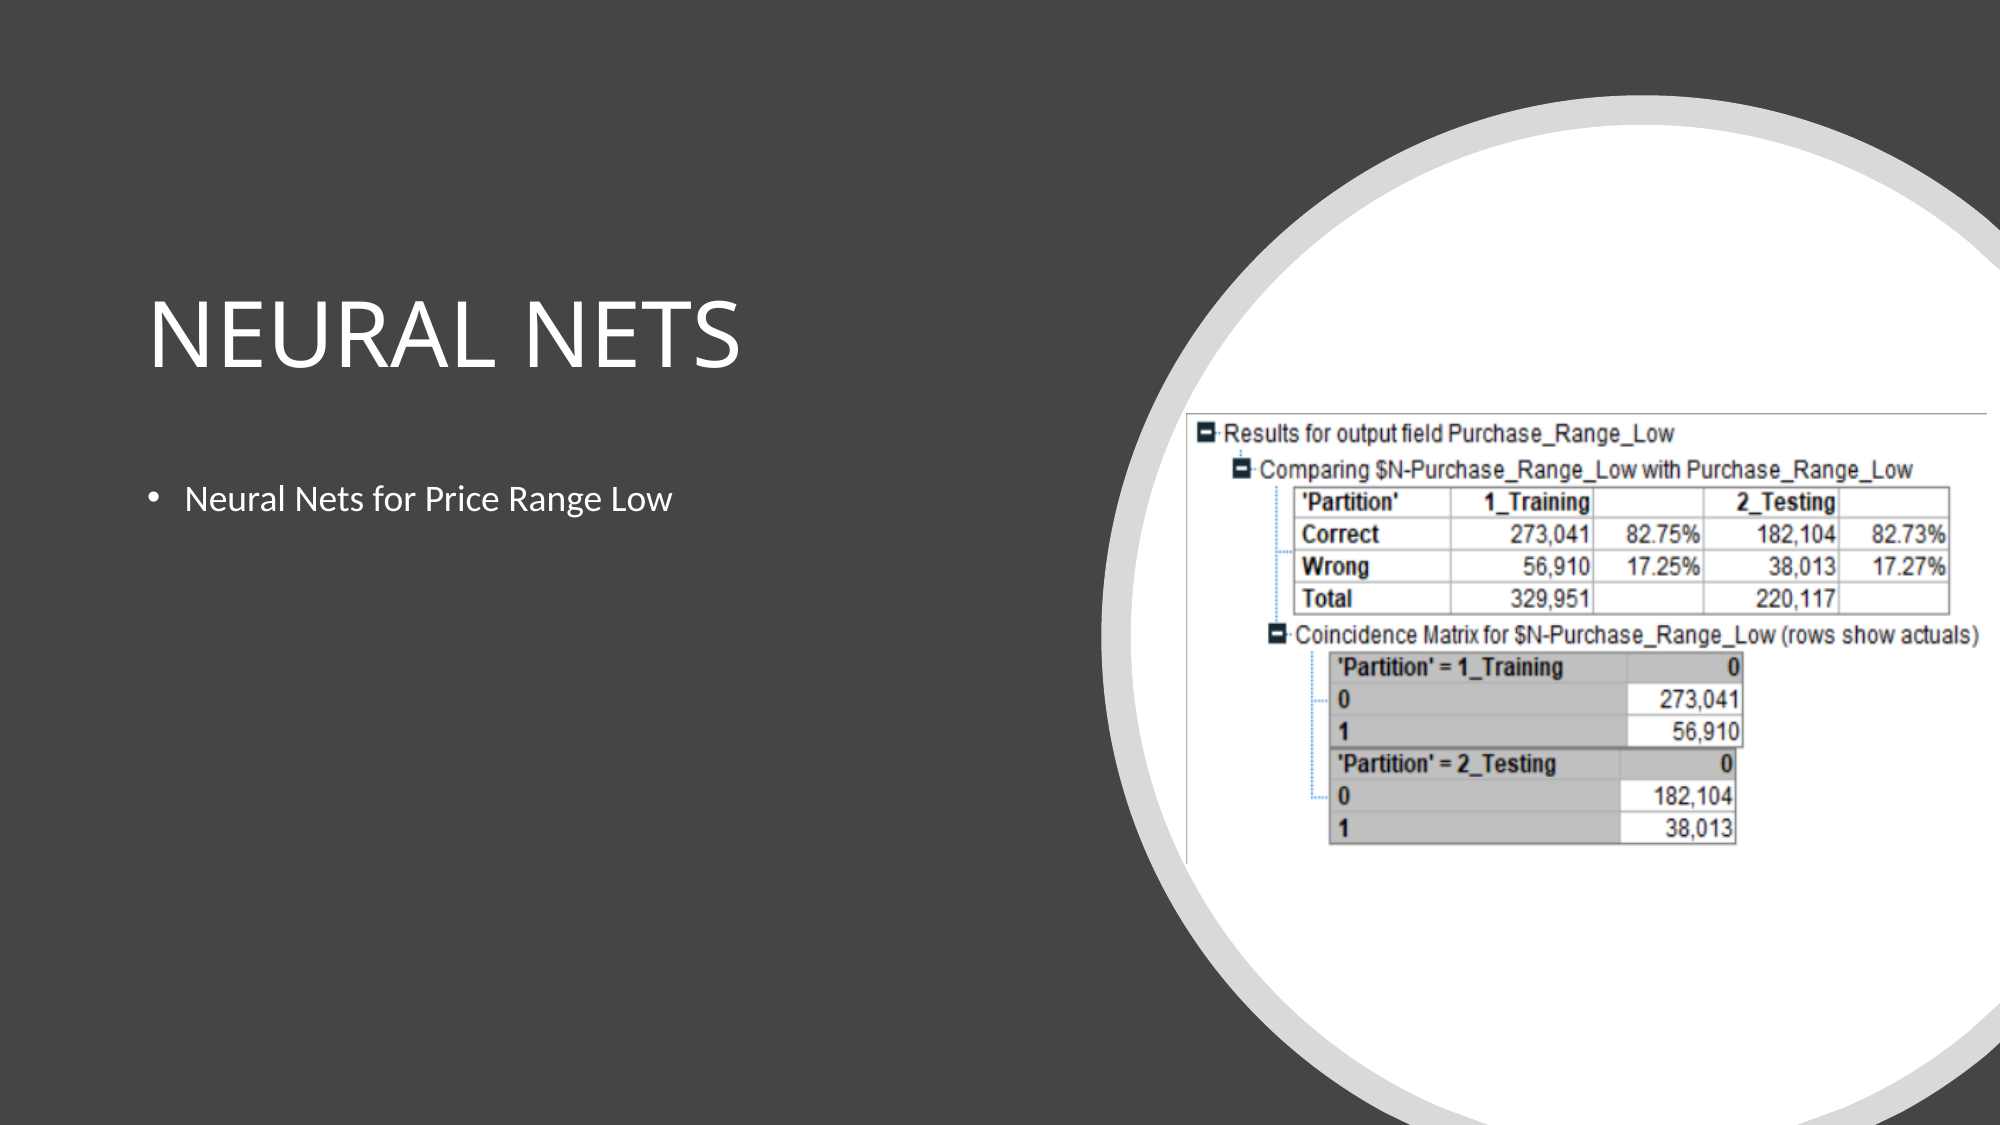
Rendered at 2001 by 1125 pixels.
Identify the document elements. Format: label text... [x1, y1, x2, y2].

picture [1186, 413, 1987, 864]
text_box [1100, 94, 2000, 1125]
list Neural Nets for Price Range Low [132, 471, 998, 994]
title NEURAL NETS [131, 229, 998, 447]
text_box [1129, 123, 2000, 1125]
